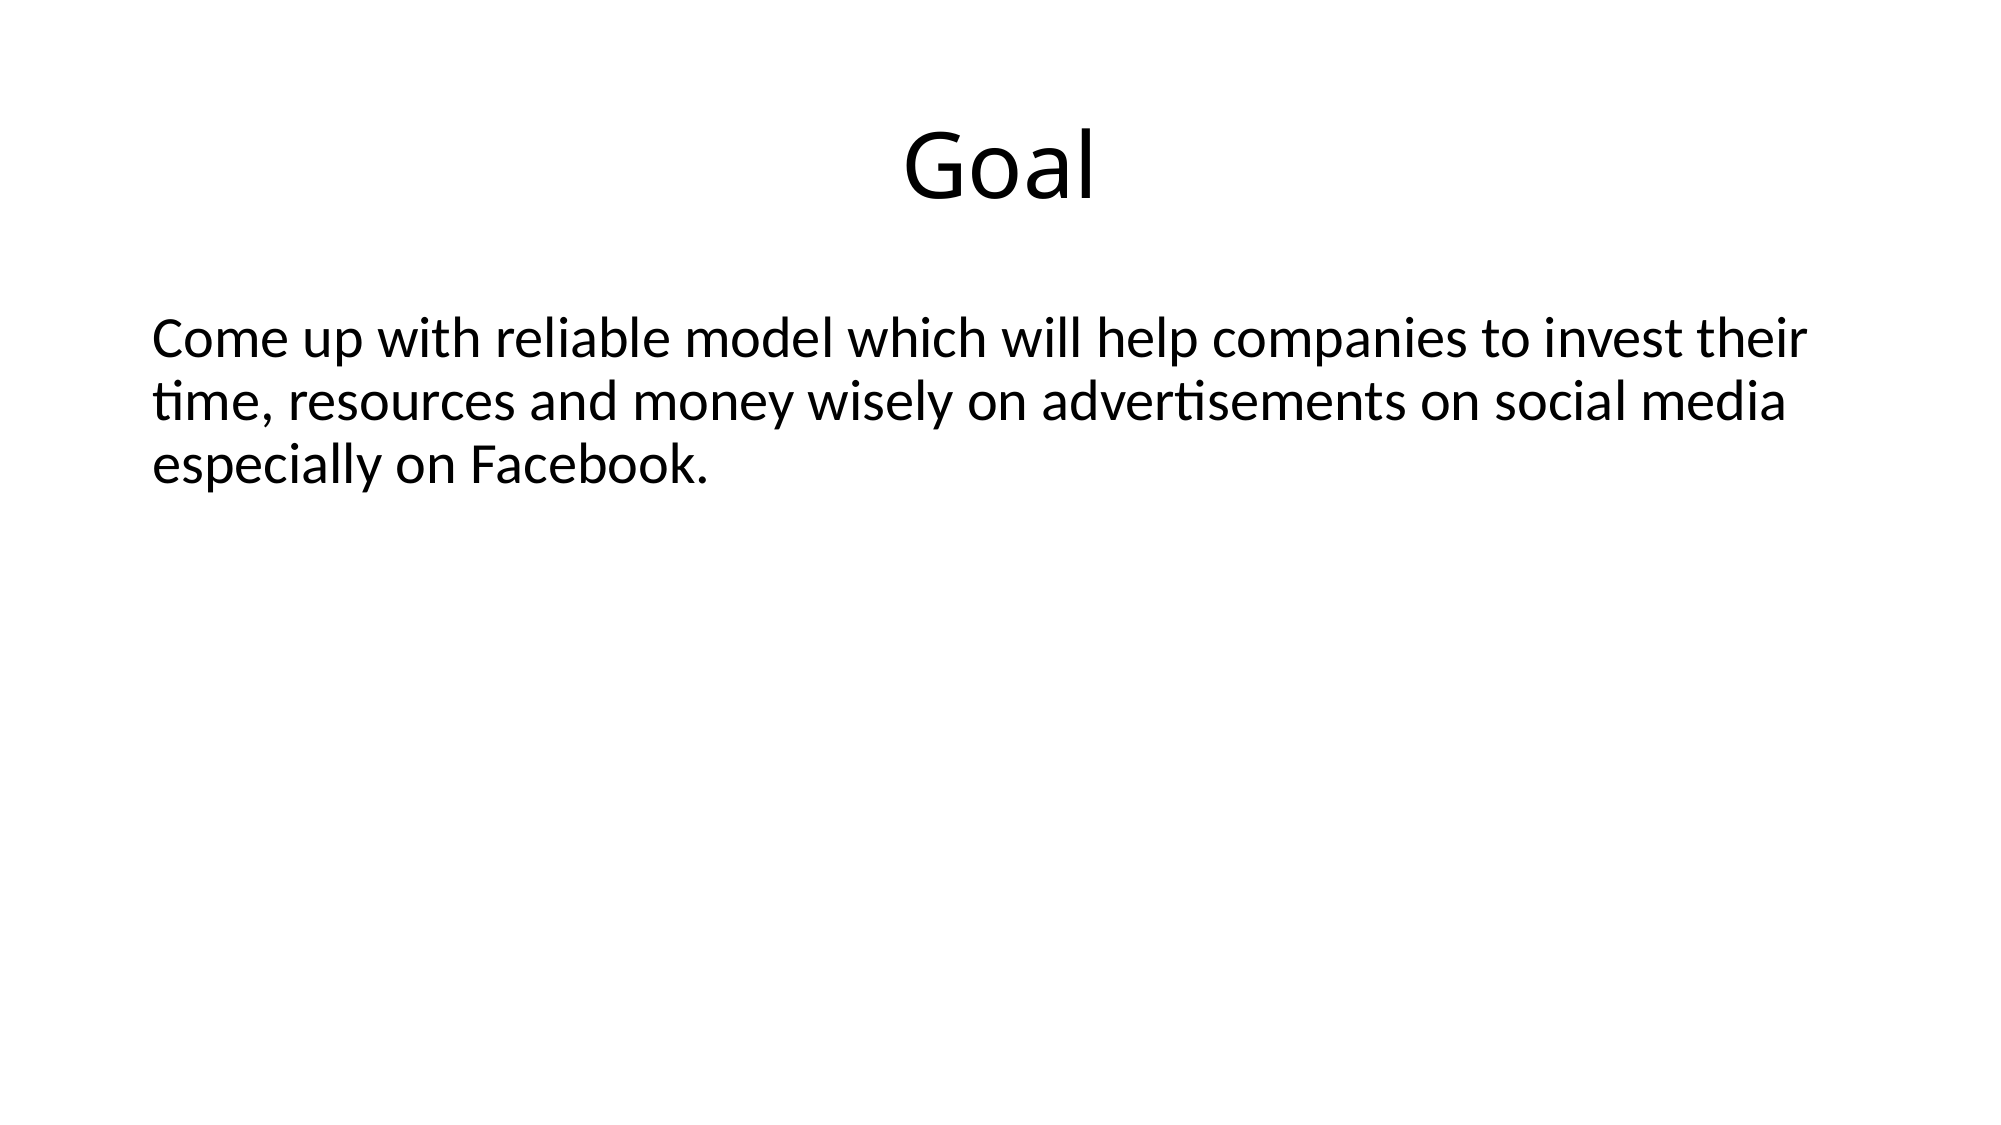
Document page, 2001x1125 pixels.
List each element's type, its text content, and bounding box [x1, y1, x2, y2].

title Goal [137, 59, 1863, 278]
list Come up with reliable model which will help companies to invest their time, resources and money wisely on advertisements on social media especially on Facebook. [137, 299, 1863, 1014]
